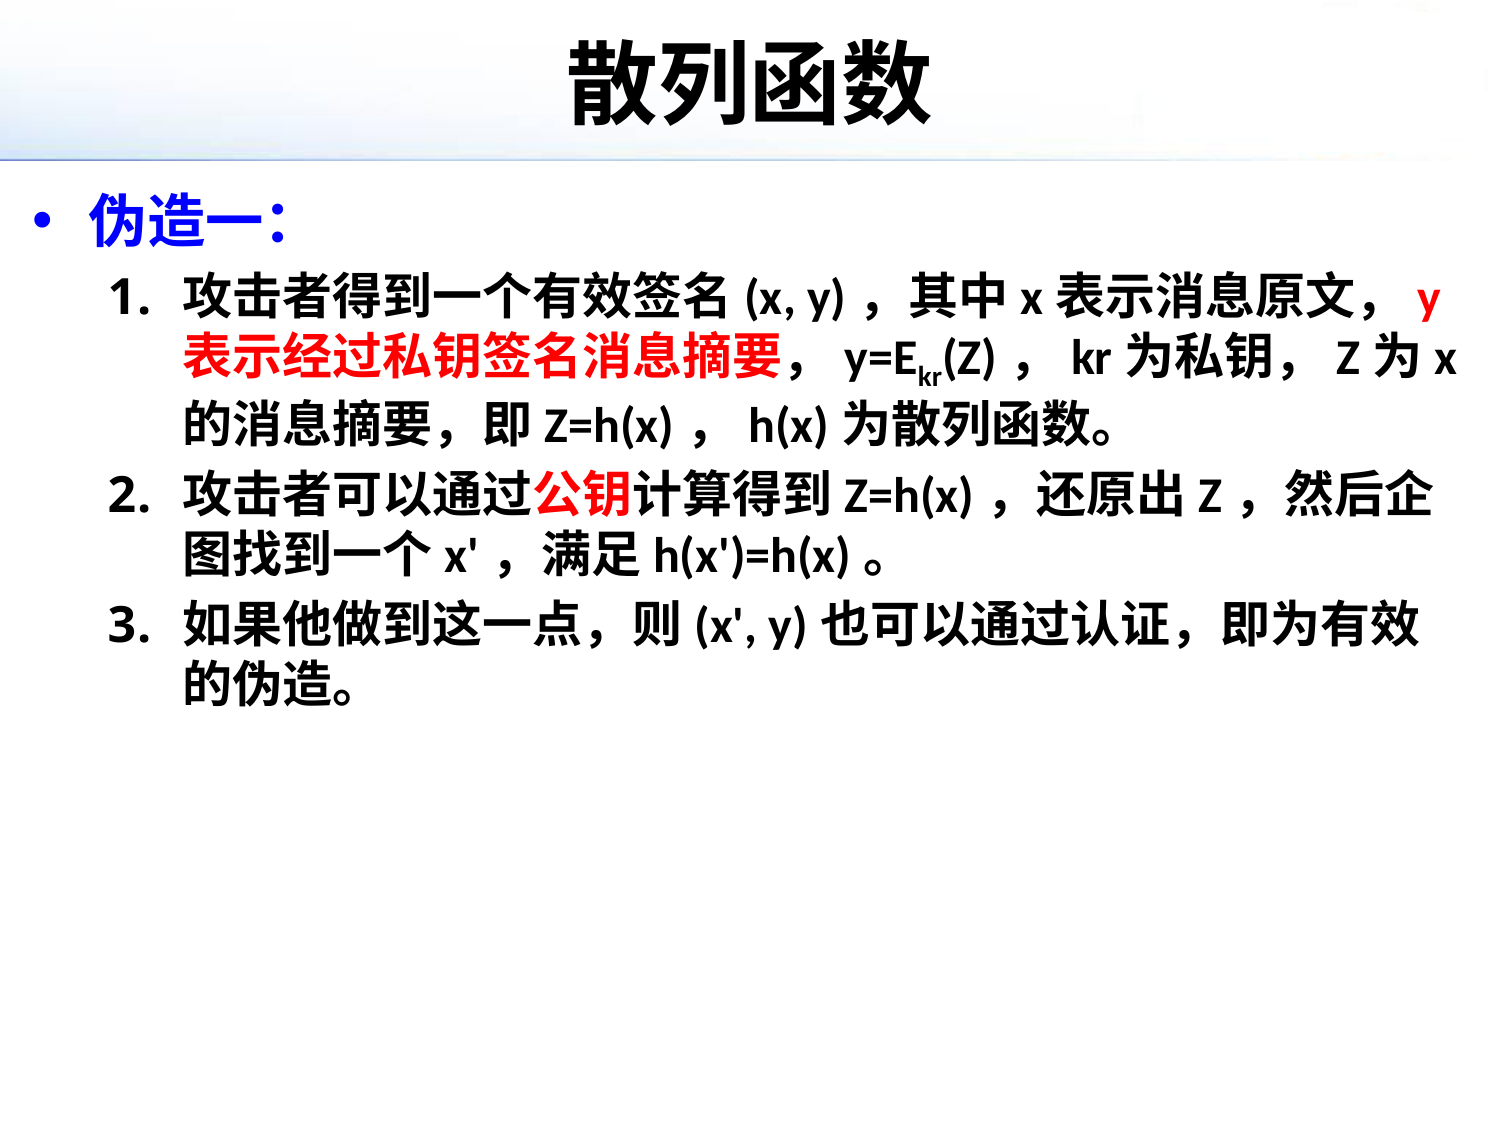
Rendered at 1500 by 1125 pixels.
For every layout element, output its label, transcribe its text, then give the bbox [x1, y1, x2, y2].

title 散列函数 [17, 12, 1483, 149]
list 伪造一： 攻击者得到一个有效签名(x, y)，其中x表示消息原文，y表示经过私钥签名消息摘要，y=Ekr(Z)，kr为私钥，Z为x的消息摘要，即Z=h(x)，h(x)为散列函数。 攻击者可以通过公钥计算得到Z=h(x)，还原出Z，然后企图找到一个x'，满足h(x')=h(x)。 如果他做到这一点，则(x', y)也可以通过认证，即为有效的伪造。 [17, 176, 1483, 1059]
picture [0, 0, 1500, 161]
